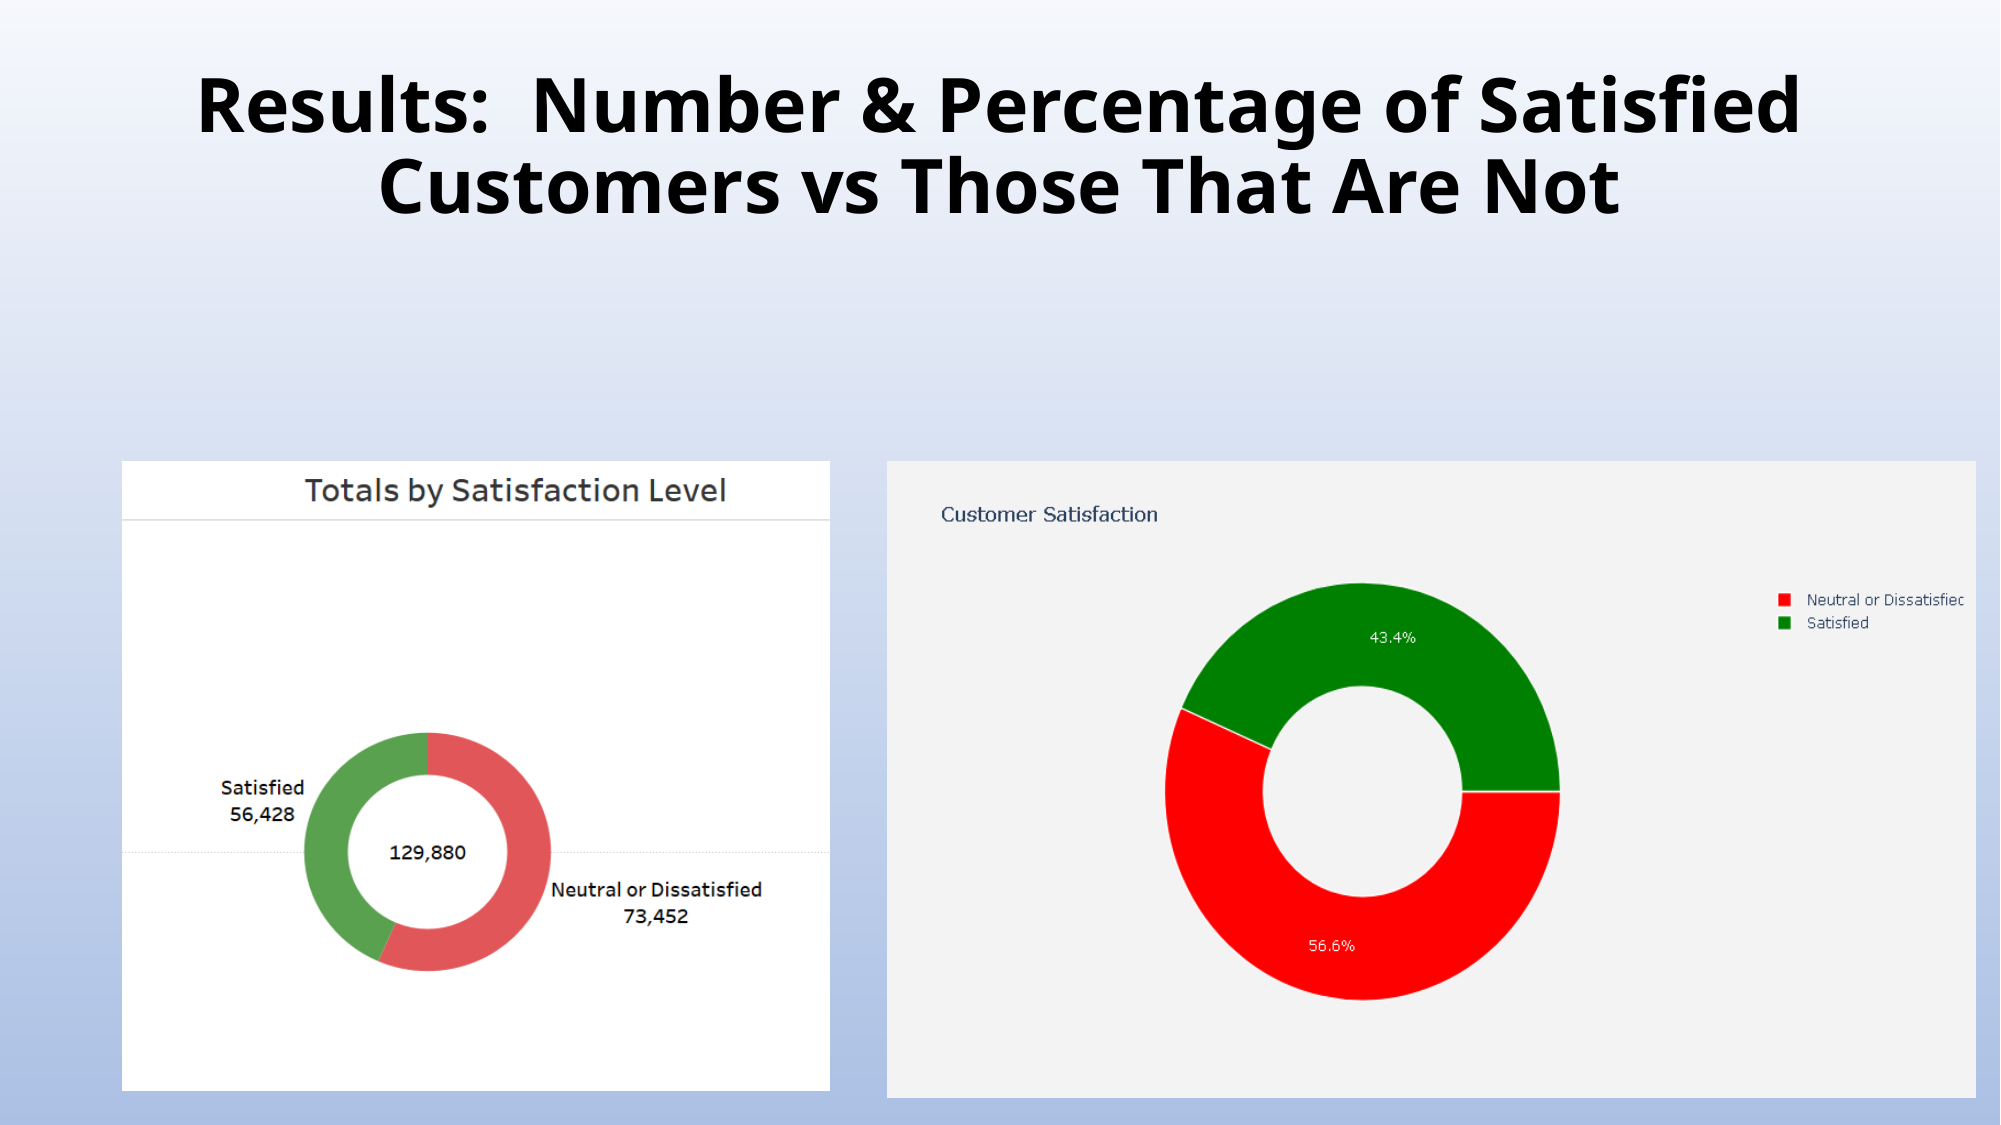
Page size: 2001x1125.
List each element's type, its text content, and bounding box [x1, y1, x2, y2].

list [122, 461, 830, 1091]
picture [887, 461, 1976, 1098]
title Results: Number & Percentage of Satisfied Customers vs Those That Are Not [137, 59, 1863, 278]
